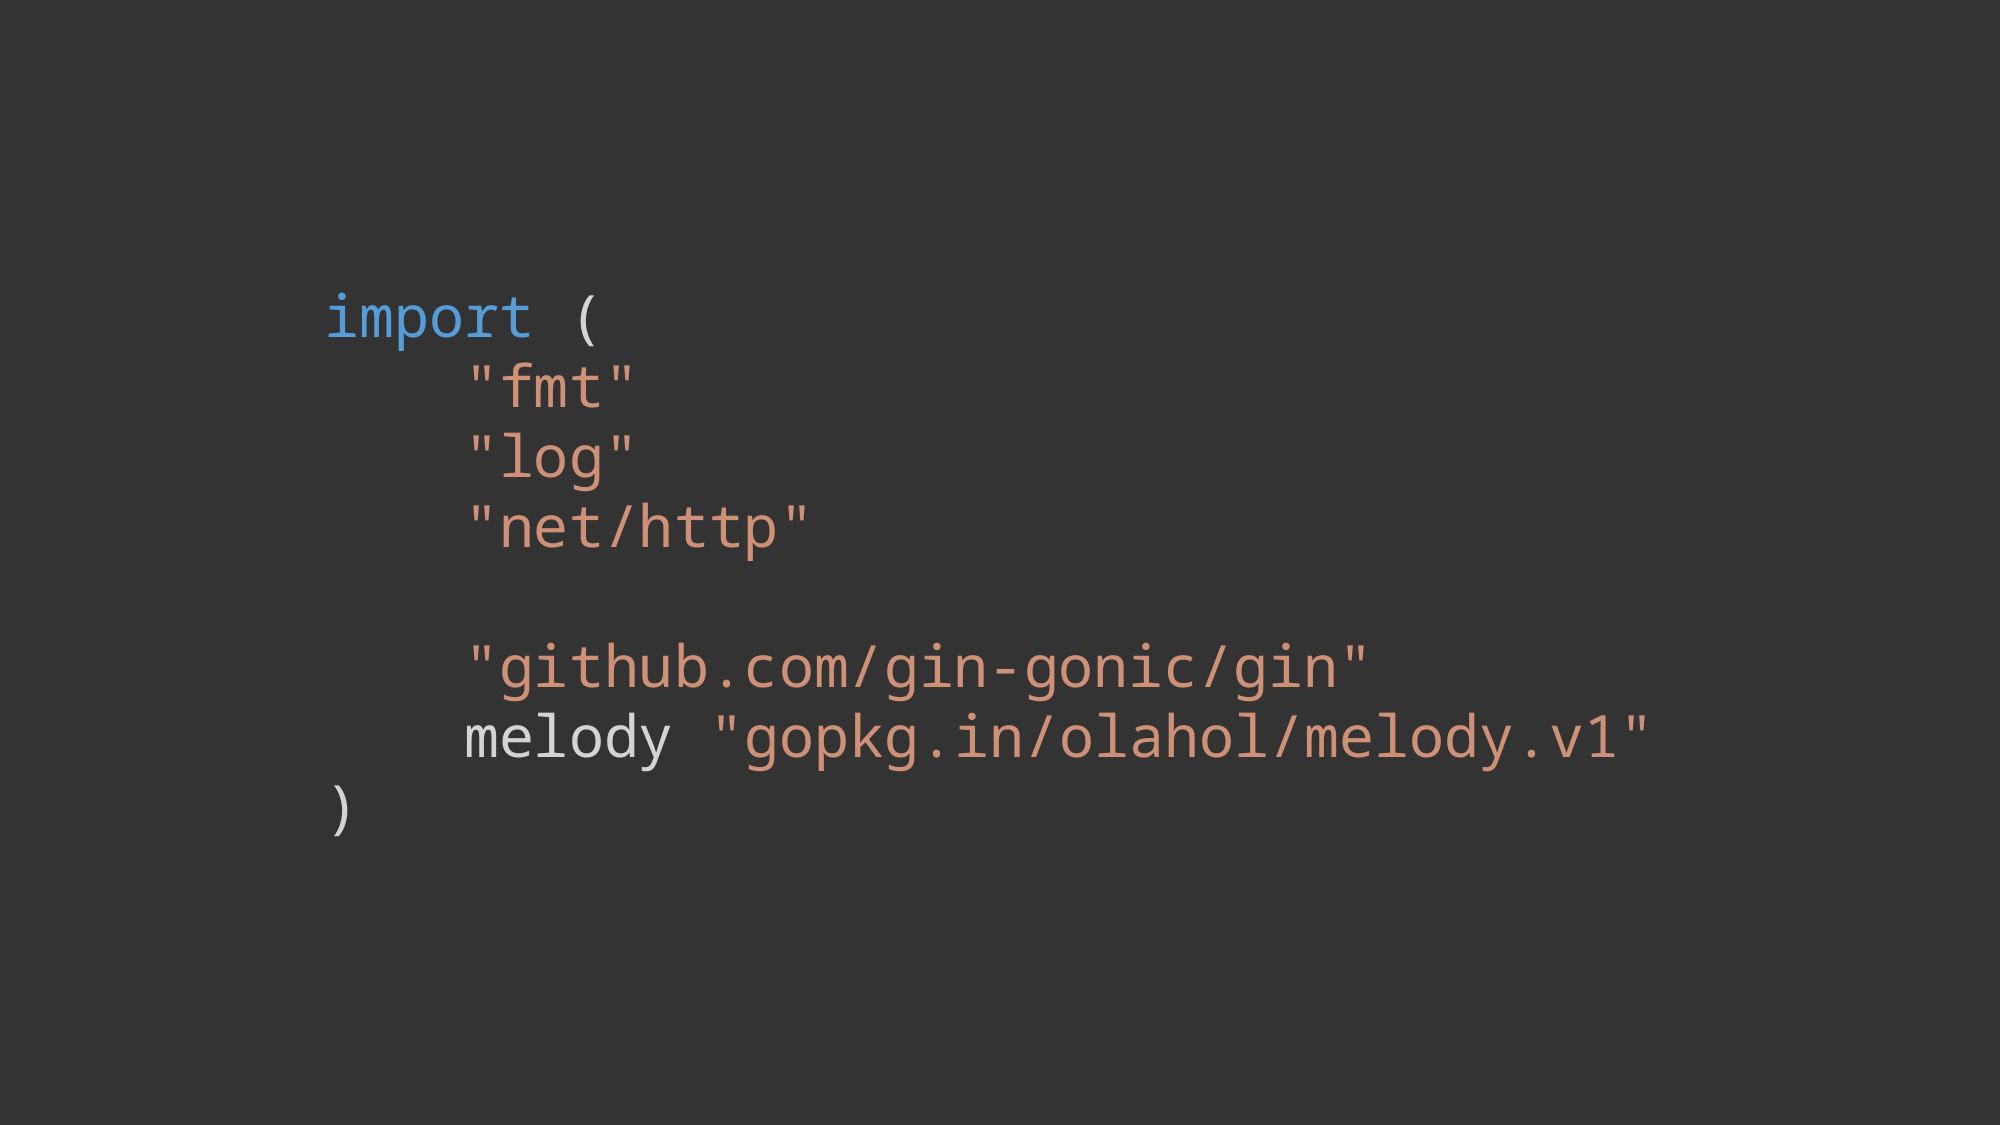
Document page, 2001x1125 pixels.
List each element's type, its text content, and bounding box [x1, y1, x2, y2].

text_box import ( "fmt" "log" "net/http" "github.com/gin-gonic/gin" melody "gopkg.in/olahol/melody.v1" ) [309, 272, 1691, 847]
